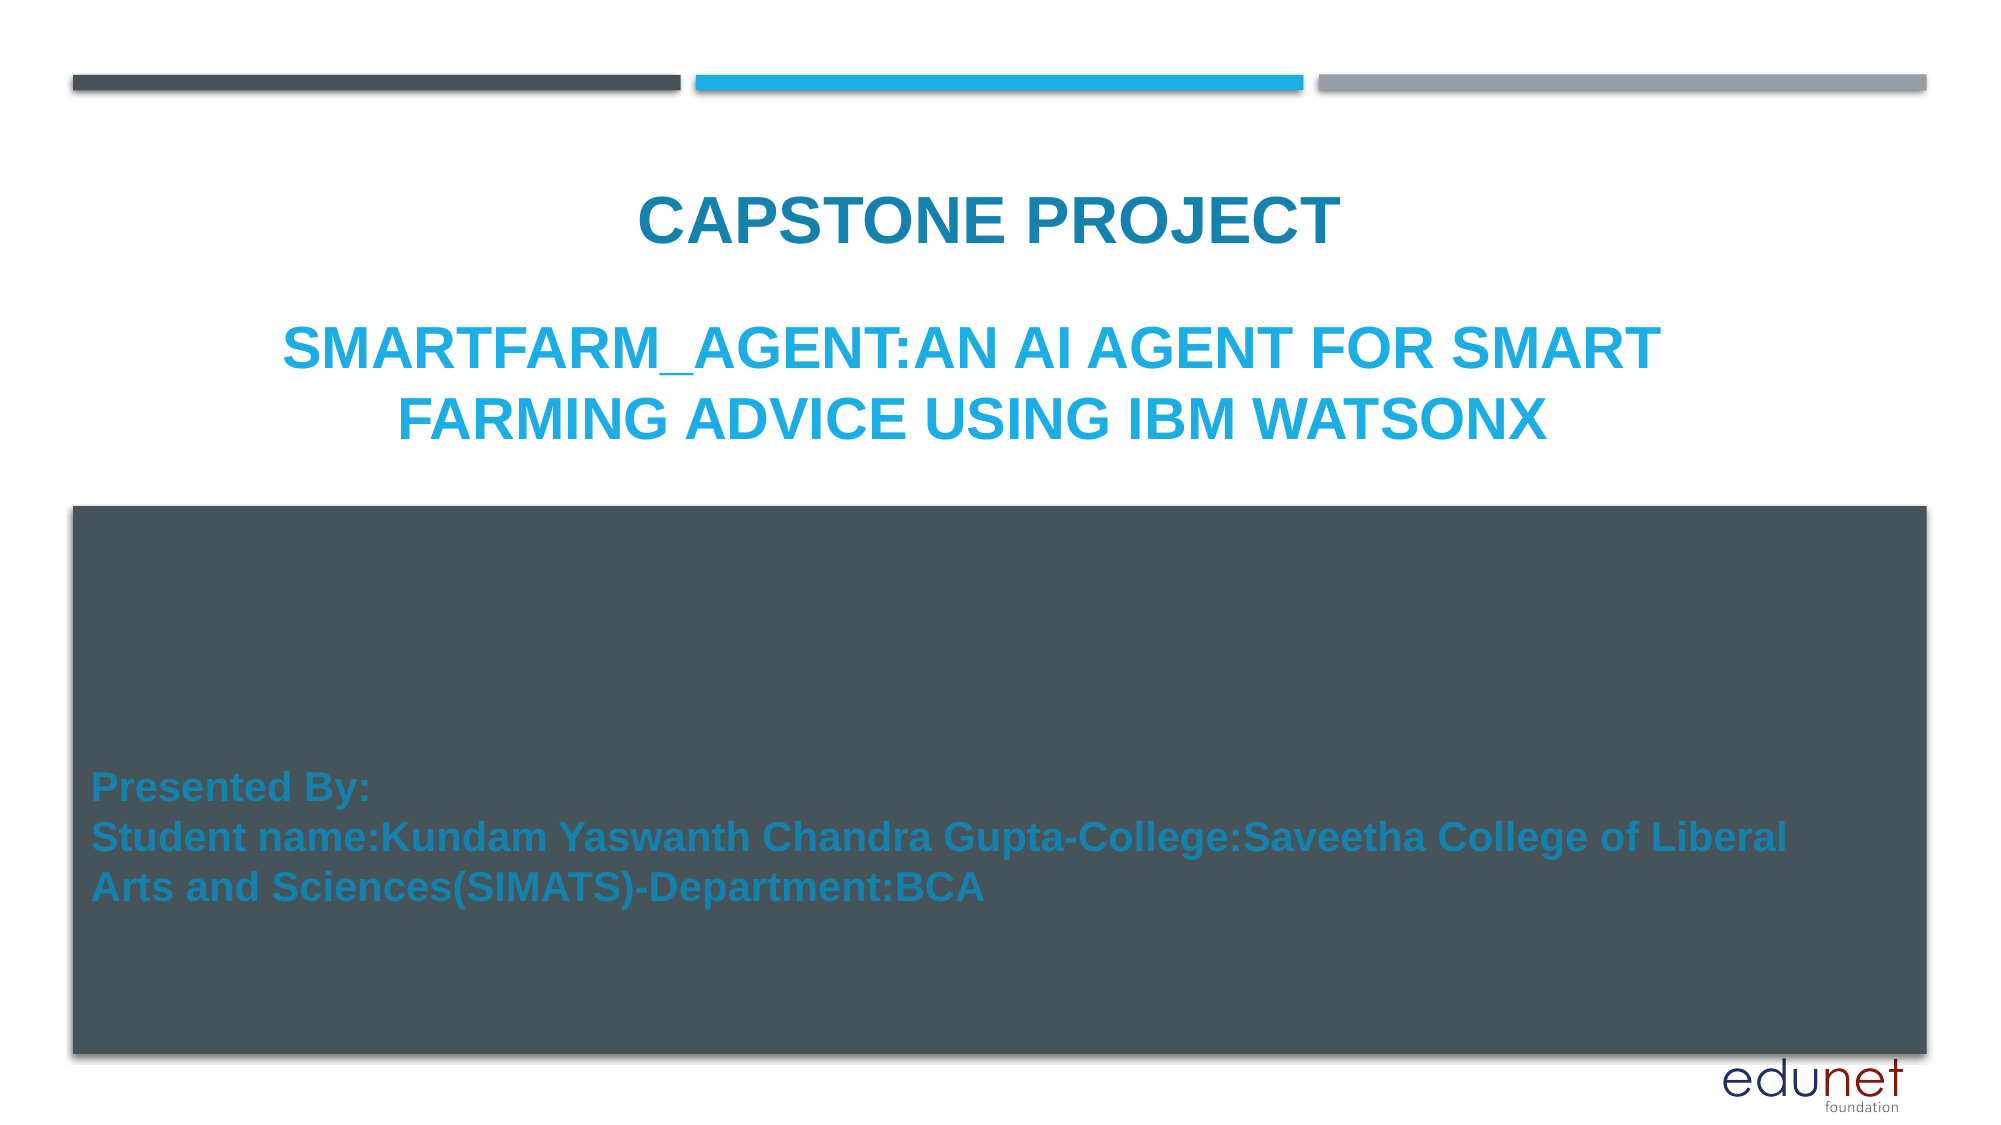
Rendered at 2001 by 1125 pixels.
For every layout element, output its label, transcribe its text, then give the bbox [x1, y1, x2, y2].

picture [1719, 1056, 1905, 1116]
text_box CAPSTONE PROJECT [0, 169, 2000, 265]
title Smartfarm_agent:An ai agent for smart farming advice using ibm watsonx [222, 298, 1723, 460]
text_box Presented By: Student name:Kundam Yaswanth Chandra Gupta-College:Saveetha College of Liberal Arts and Sciences(SIMATS)-Department:BCA [75, 752, 1826, 918]
